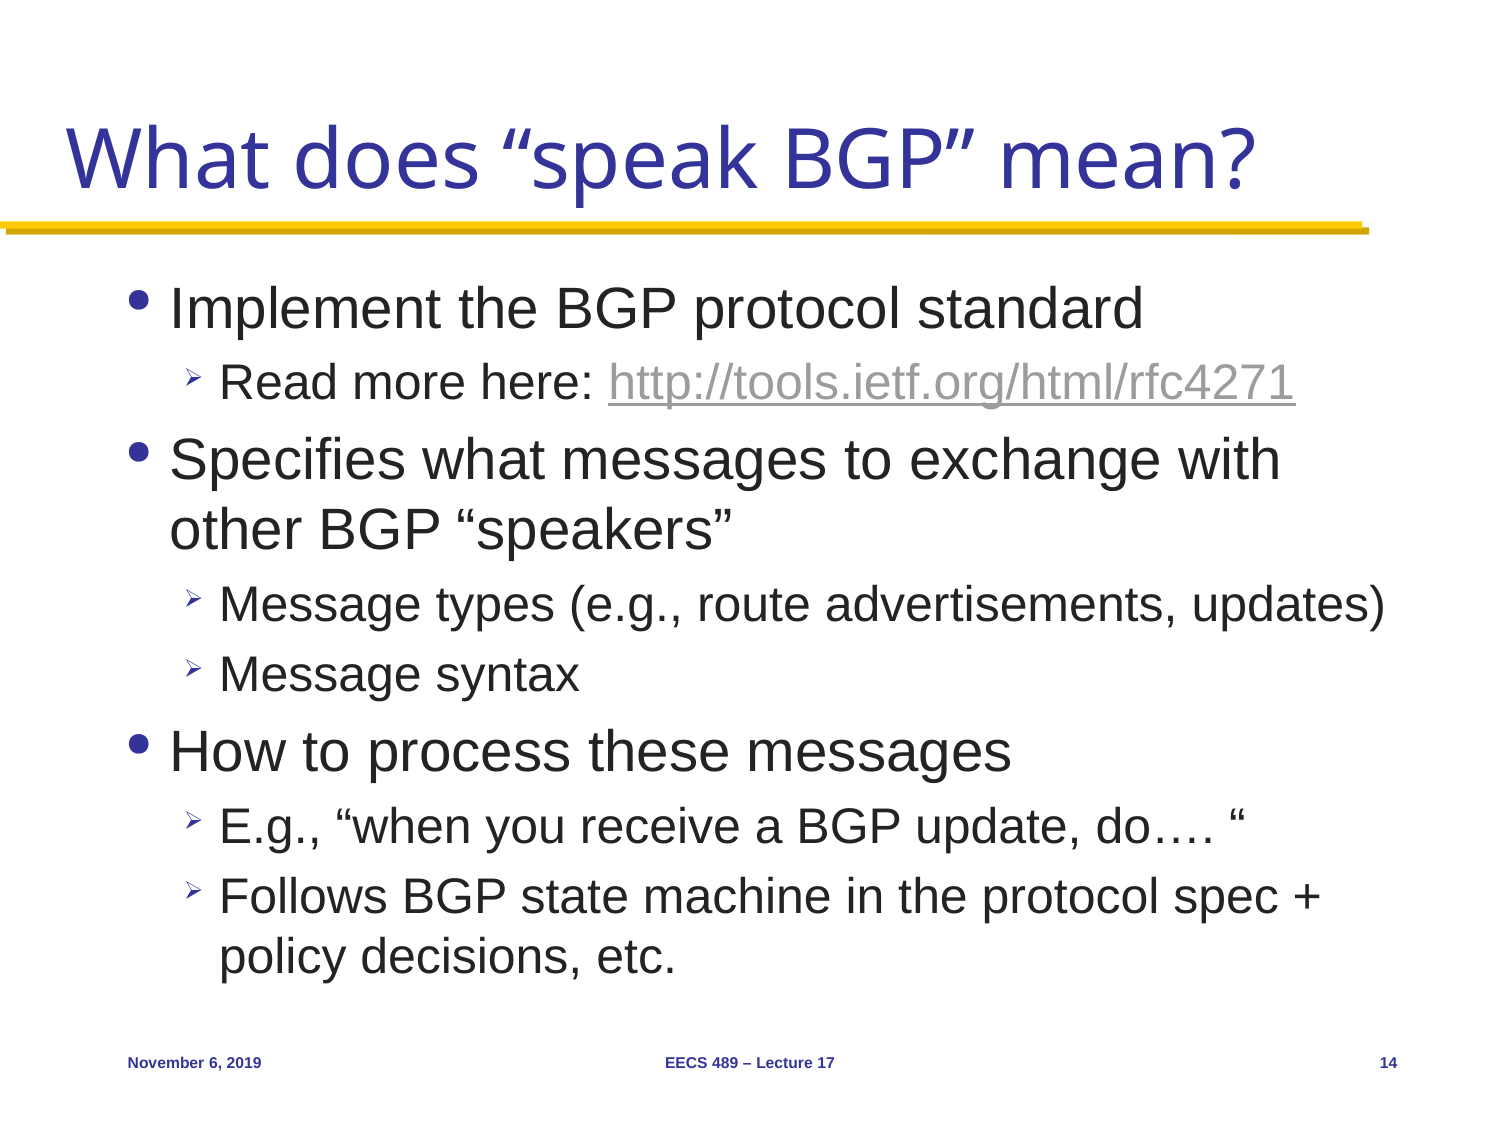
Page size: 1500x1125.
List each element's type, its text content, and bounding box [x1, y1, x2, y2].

title What does “speak BGP” mean? [49, 24, 1451, 213]
list Implement the BGP protocol standard Read more here: http://tools.ietf.org/html/rfc4271 Specifies what messages to exchange with other BGP “speakers” Message types (e.g., route advertisements, updates) Message syntax How to process these messages E.g., “when you receive a BGP update, do…. “ Follows BGP state machine in the protocol spec + policy decisions, etc. [112, 262, 1413, 988]
slide_number 14 [1312, 1024, 1413, 1101]
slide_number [112, 1024, 426, 1101]
footer EECS 489 – Lecture 17 [512, 1024, 988, 1101]
